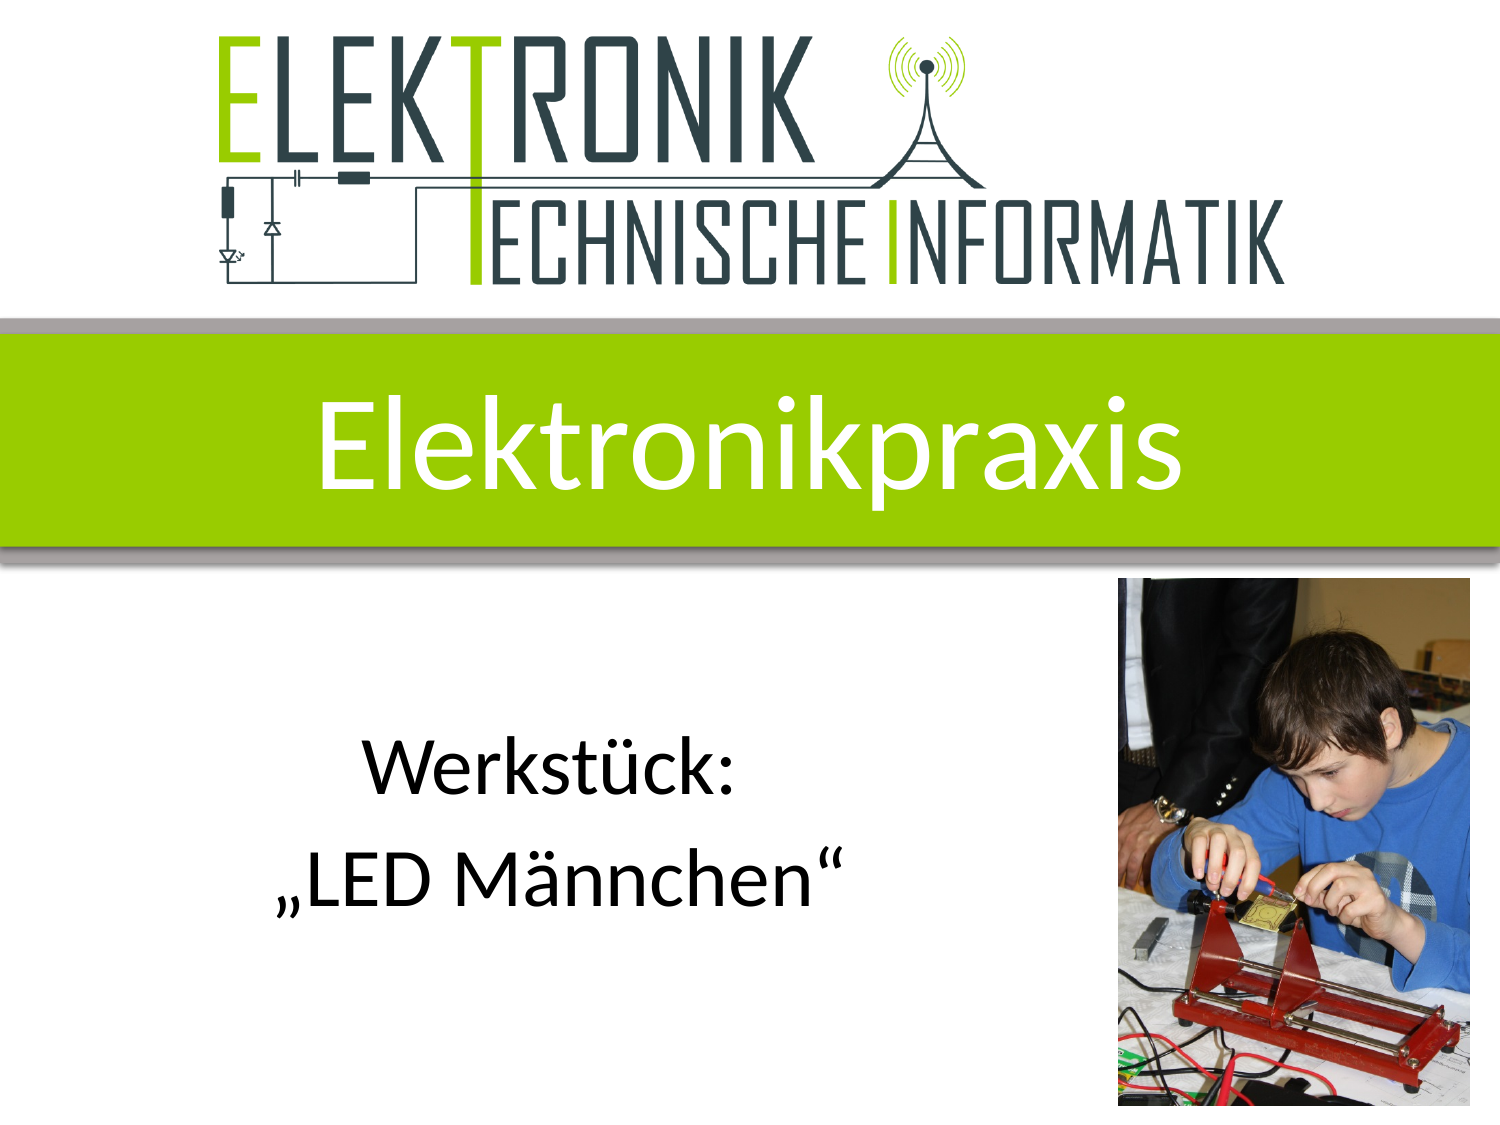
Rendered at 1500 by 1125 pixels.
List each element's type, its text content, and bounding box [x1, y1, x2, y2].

picture [1117, 578, 1470, 1107]
title Elektronikpraxis [0, 334, 1500, 546]
subtitle Werkstück: „LED Männchen“ [0, 704, 1112, 1071]
picture [200, 17, 1306, 299]
